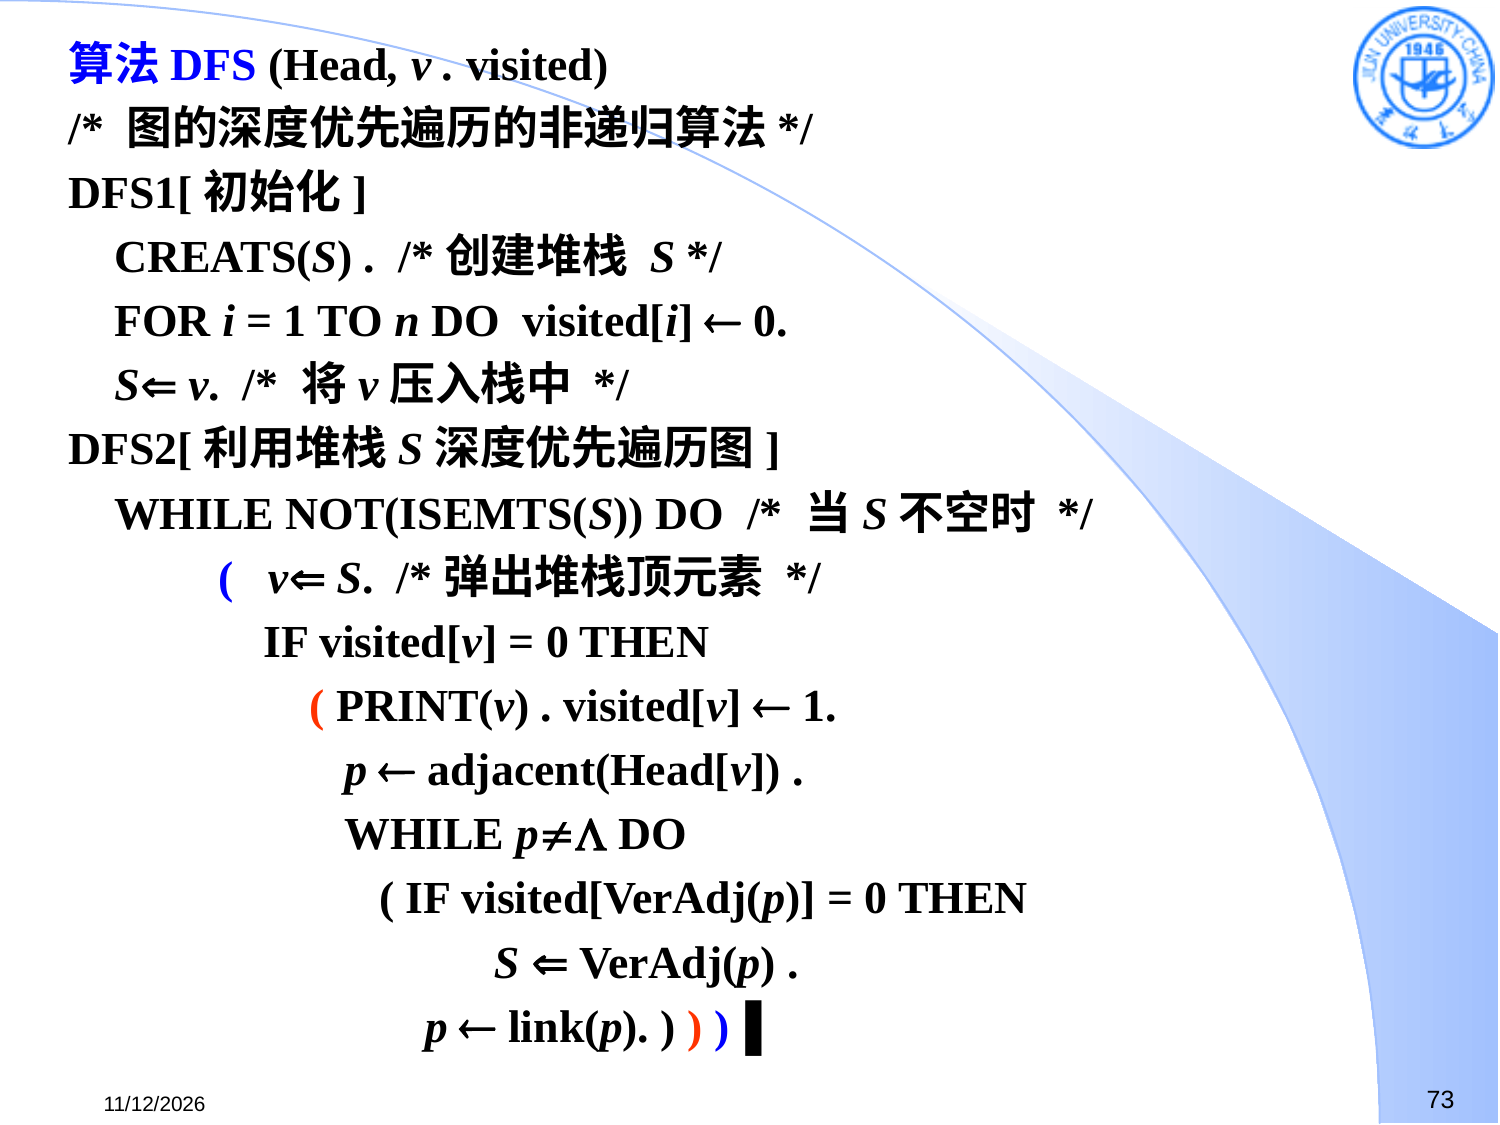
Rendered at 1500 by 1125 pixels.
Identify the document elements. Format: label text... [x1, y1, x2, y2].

picture [1353, 6, 1495, 149]
list 算法DFS (Head, v . visited) /* 图的深度优先遍历的非递归算法*/ DFS1[初始化] CREATS(S) . /*创建堆栈 S */ FOR i = 1 TO n DO visited[i]  0. S v. /* 将v压入栈中 */ DFS2[利用堆栈S深度优先遍历图] WHILE NOT(ISEMTS(S)) DO /* 当S不空时 */ ( v S. /*弹出堆栈顶元素 */ IF visited[v] = 0 THEN ( PRINT(v) . visited[v]  1. p  adjacent(Head[v]) . WHILE p DO ( IF visited[VerAdj(p)] = 0 THEN S  VerAdj(p) . p  link(p). ) ) )▐ [52, 26, 1365, 1079]
